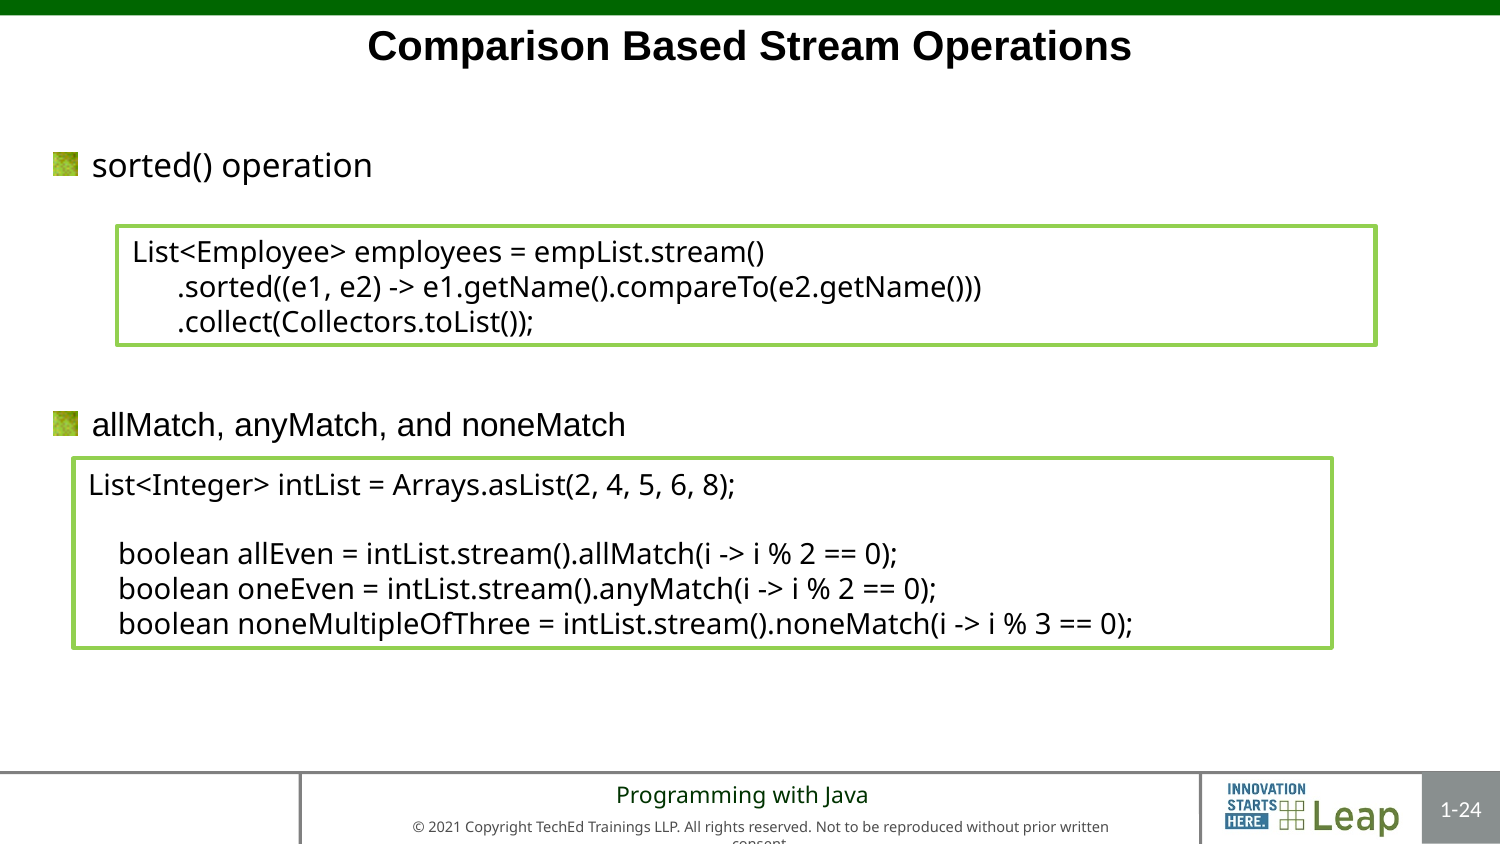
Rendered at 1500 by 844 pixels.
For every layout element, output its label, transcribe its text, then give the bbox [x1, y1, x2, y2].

title Comparison Based Stream Operations [123, 17, 1377, 120]
picture [53, 152, 78, 176]
text_box List<Employee> employees = empList.stream() .sorted((e1, e2) -> e1.getName().compareTo(e2.getName())) .collect(Collectors.toList()); [115, 224, 1378, 347]
picture [53, 411, 78, 436]
picture [1222, 779, 1403, 840]
text_box List<Integer> intList = Arrays.asList(2, 4, 5, 6, 8); boolean allEven = intList.stream().allMatch(i -> i % 2 == 0); boolean oneEven = intList.stream().anyMatch(i -> i % 2 == 0); boolean noneMultipleOfThree = intList.stream().noneMatch(i -> i % 3 == 0); [71, 456, 1334, 650]
list sorted() operation allMatch, anyMatch, and noneMatch [39, 136, 1454, 760]
